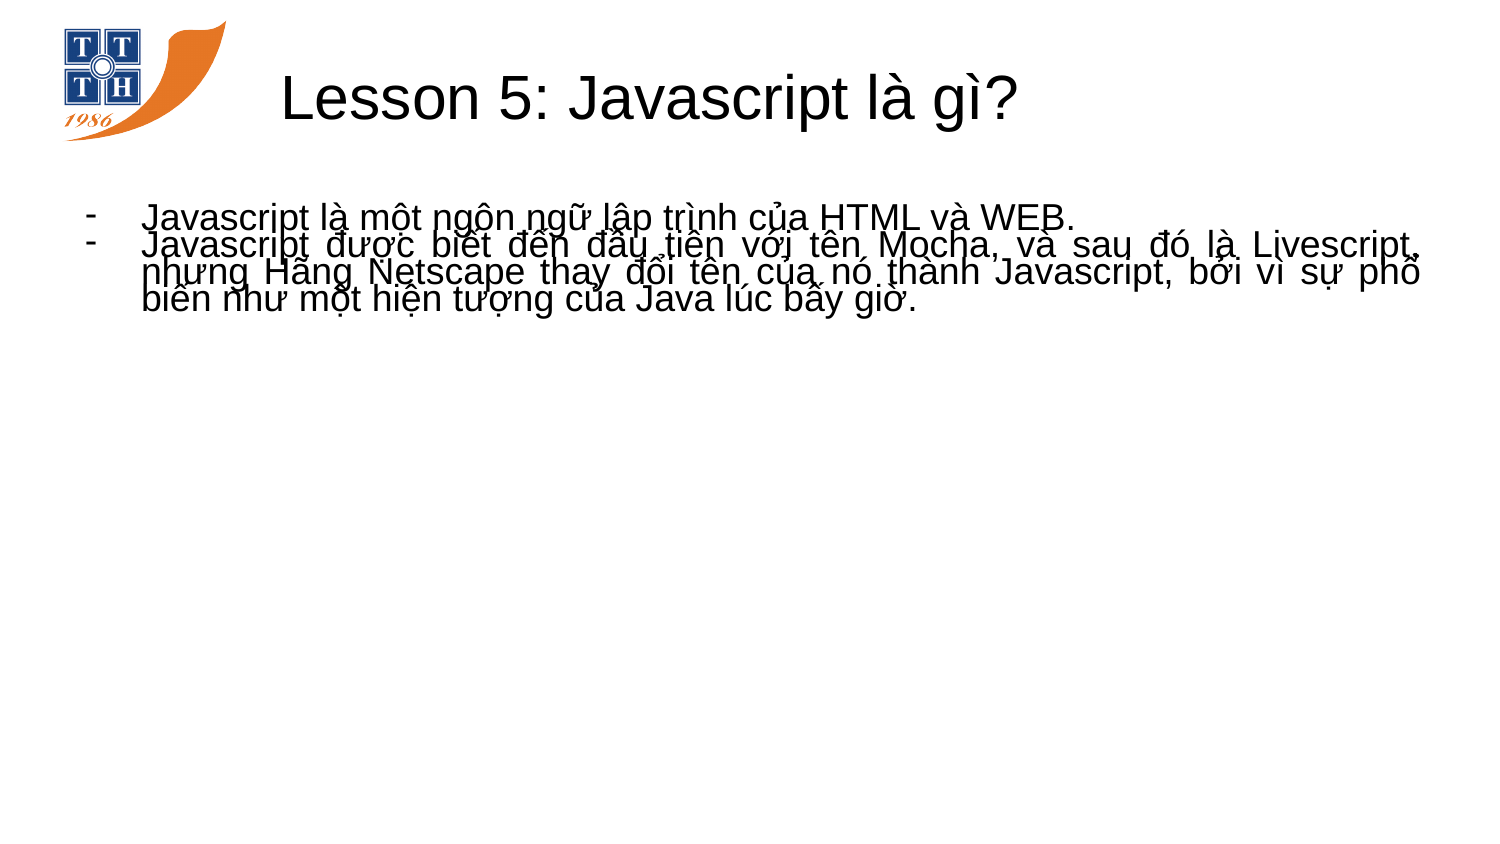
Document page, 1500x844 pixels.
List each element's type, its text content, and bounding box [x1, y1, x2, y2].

text_box Javascript là một ngôn ngữ lập trình của HTML và WEB. Javascript được biết đến đầu tiên với tên Mocha, và sau đó là Livescript, nhưng Hãng Netscape thay đổi tên của nó thành Javascript, bởi vì sự phổ biến như một hiện tượng của Java lúc bấy giờ. [51, 194, 1449, 844]
text_box Lesson 5: Javascript là gì? [265, 0, 1287, 147]
picture [50, 16, 232, 148]
